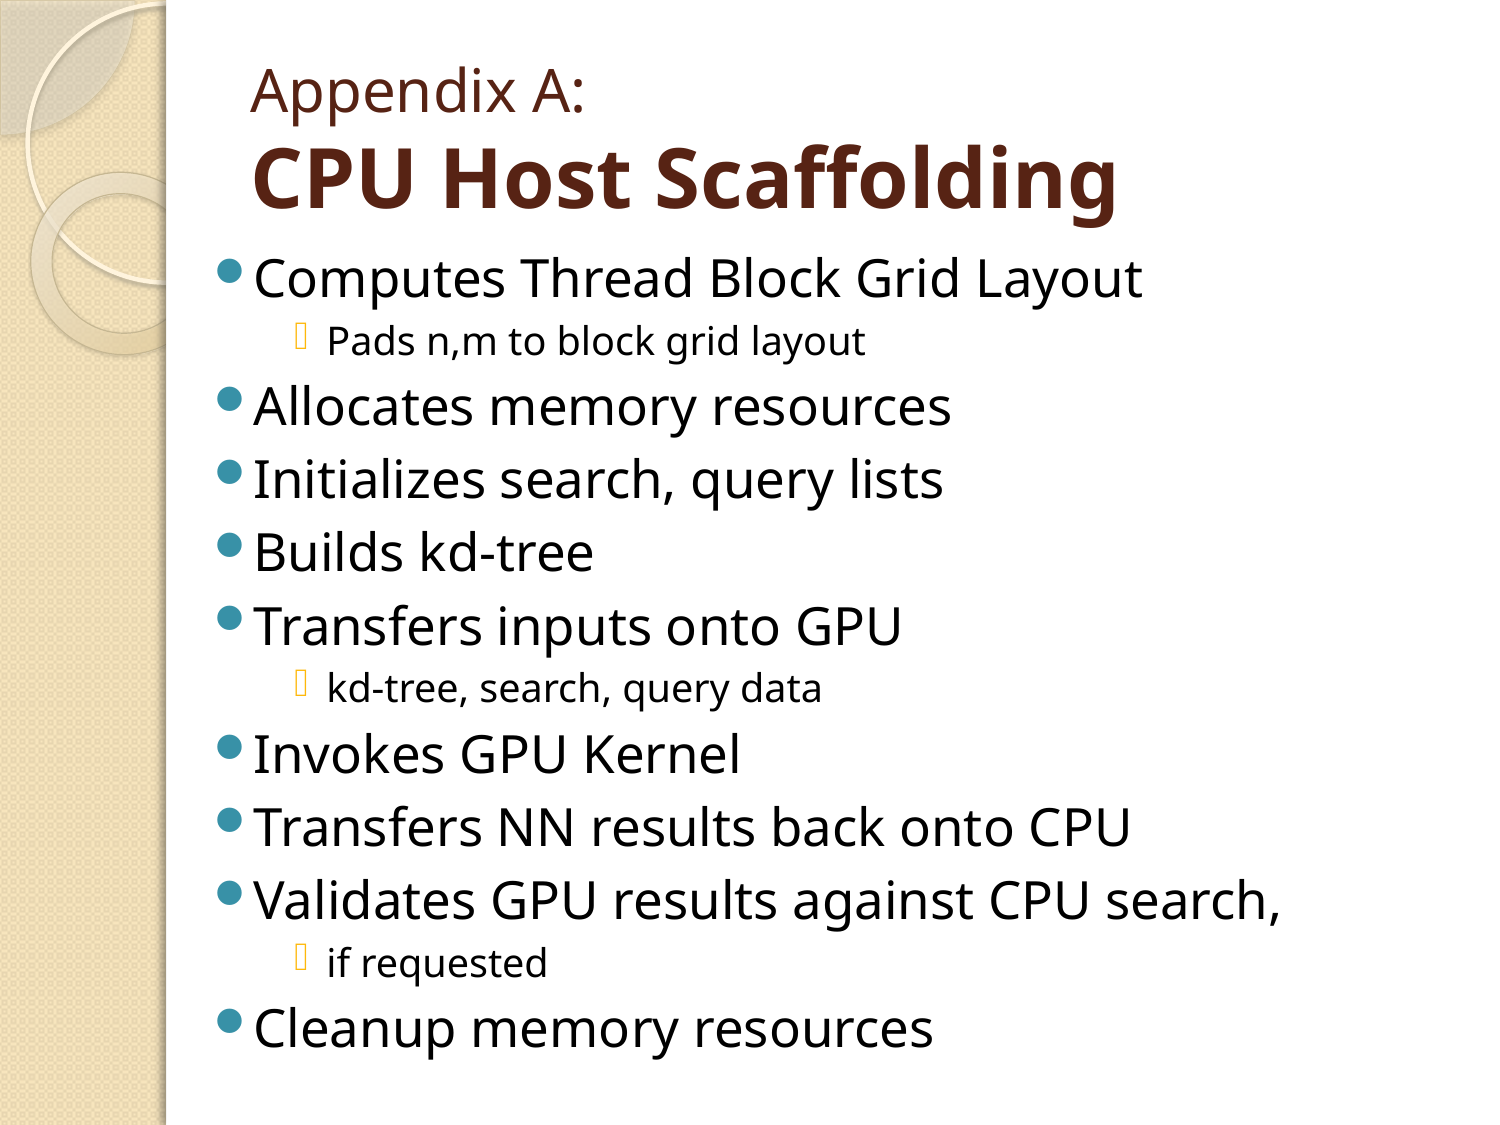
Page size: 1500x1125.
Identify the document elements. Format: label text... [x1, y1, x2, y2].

title Appendix A: CPU Host Scaffolding [235, 45, 1466, 233]
list Computes Thread Block Grid Layout Pads n,m to block grid layout Allocates memory resources Initializes search, query lists Builds kd-tree Transfers inputs onto GPU kd-tree, search, query data Invokes GPU Kernel Transfers NN results back onto CPU Validates GPU results against CPU search, if requested Cleanup memory resources [187, 237, 1466, 1075]
